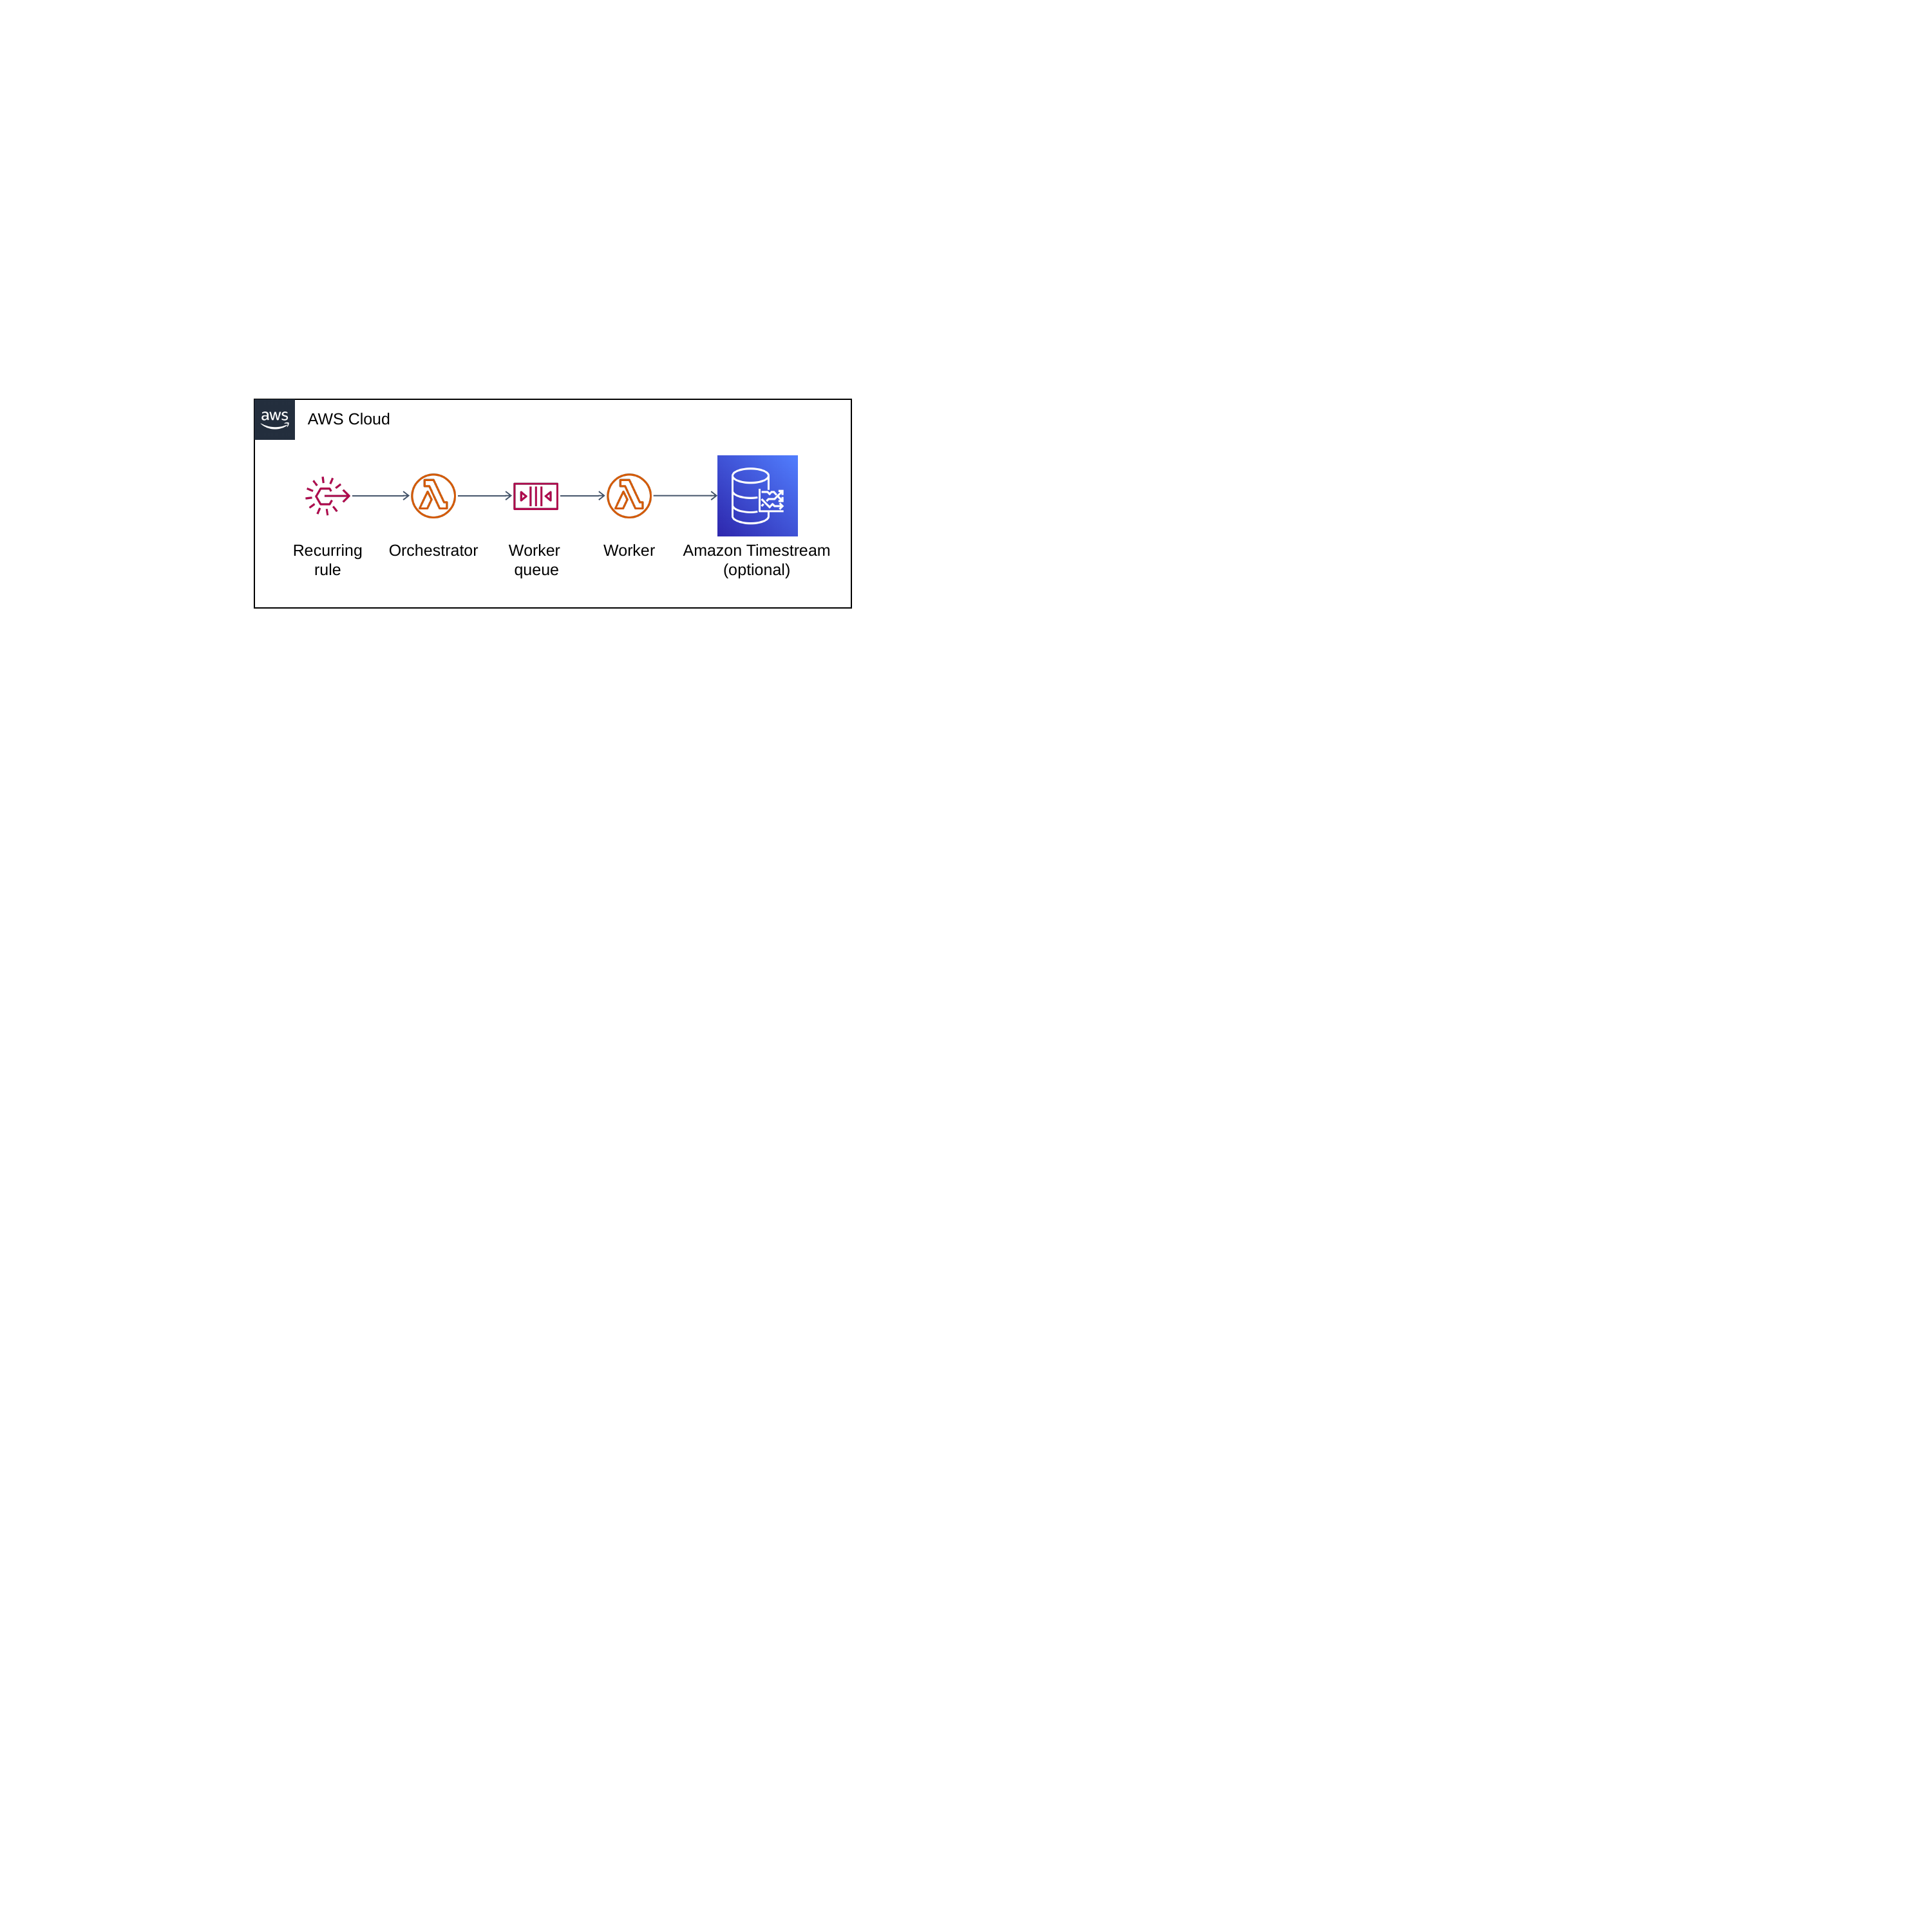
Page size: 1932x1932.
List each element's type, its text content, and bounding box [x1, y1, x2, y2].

picture [254, 399, 295, 440]
picture [303, 471, 352, 520]
text_box Worker [565, 535, 670, 565]
text_box Amazon Timestream (optional) [670, 535, 844, 583]
picture [605, 471, 654, 520]
text_box Worker queue [489, 535, 585, 583]
text_box AWS Cloud [254, 399, 852, 609]
picture [717, 455, 799, 536]
text_box Orchestrator [369, 535, 498, 565]
picture [511, 471, 560, 520]
picture [409, 471, 458, 520]
text_box Recurring rule [279, 535, 377, 583]
